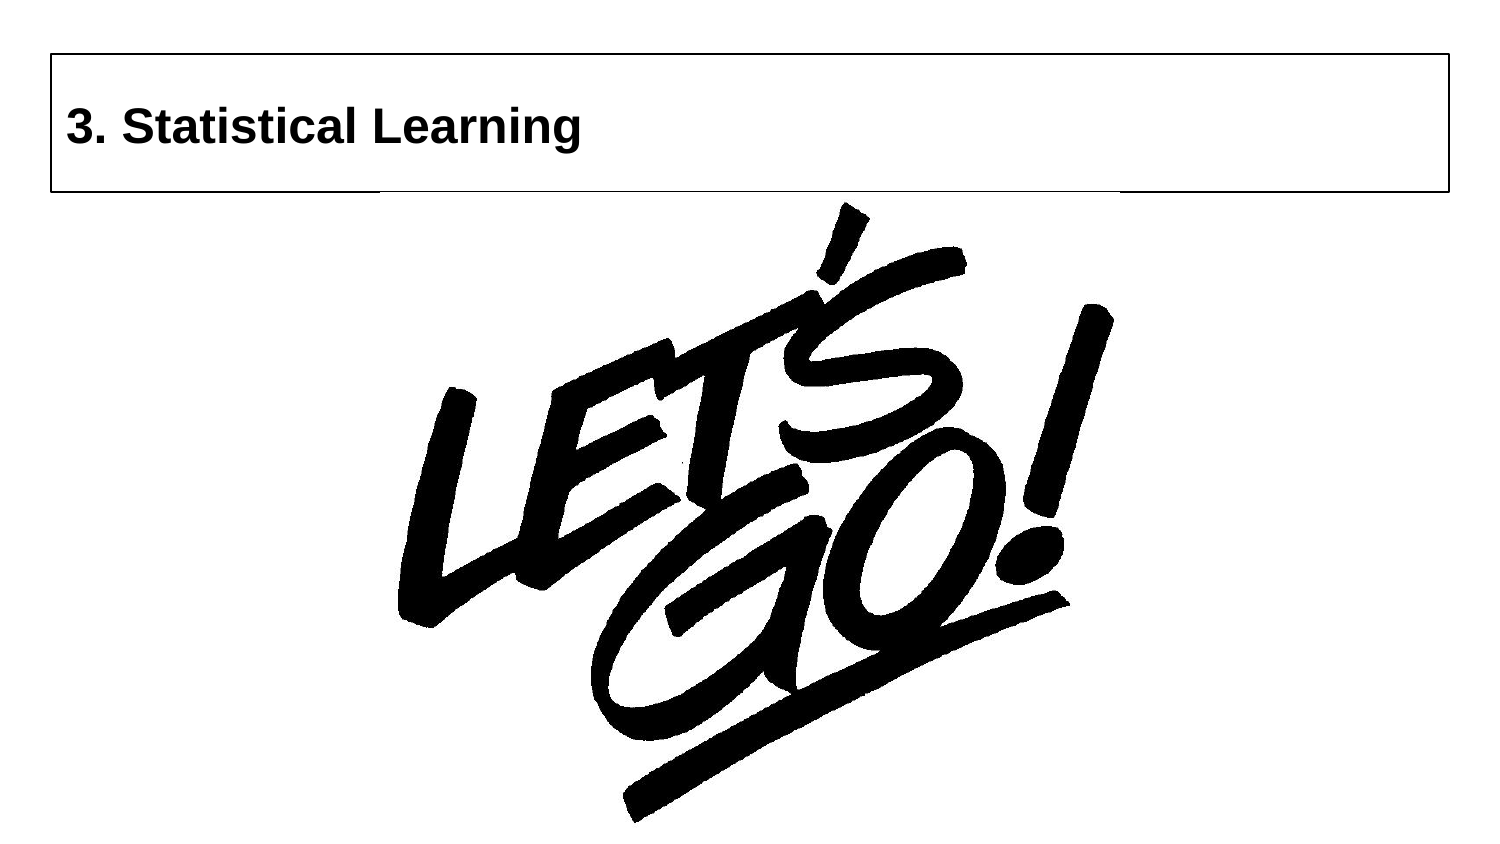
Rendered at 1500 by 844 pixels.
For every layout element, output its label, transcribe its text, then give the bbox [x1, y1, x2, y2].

title 3. Statistical Learning [51, 54, 1449, 193]
picture [380, 192, 1120, 831]
